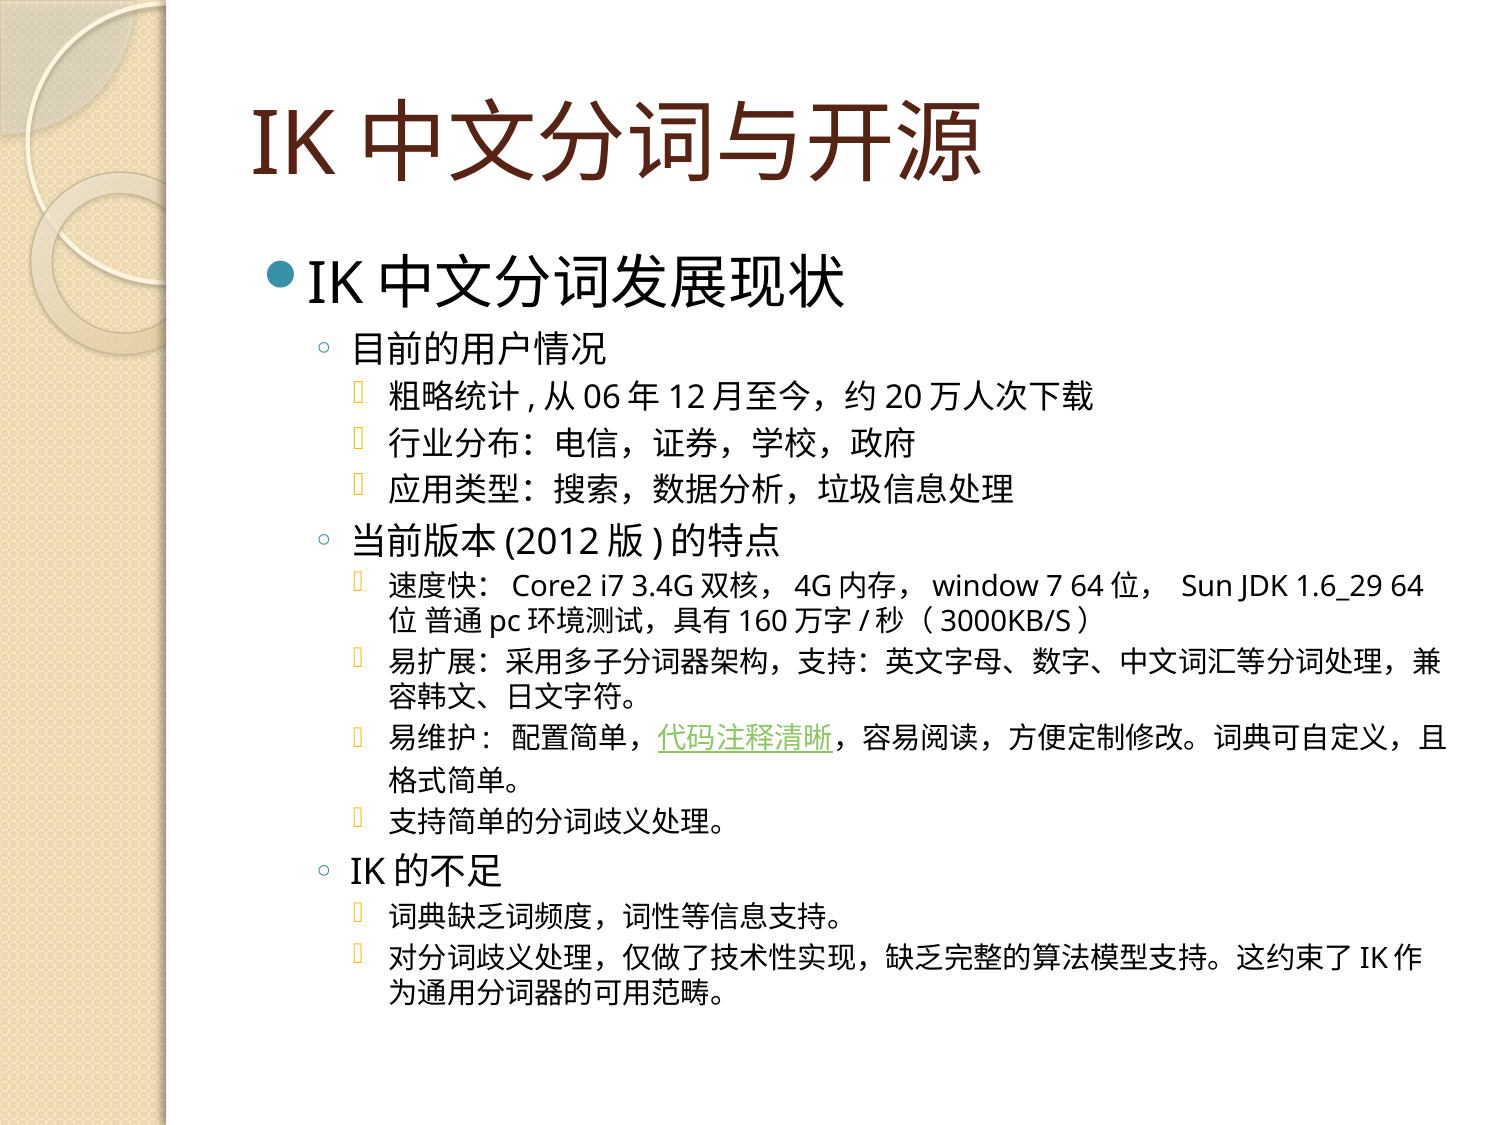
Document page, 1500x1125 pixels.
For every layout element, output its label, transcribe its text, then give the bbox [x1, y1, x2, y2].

list IK中文分词发展现状 目前的用户情况 粗略统计,从06年12月至今，约20万人次下载 行业分布：电信，证券，学校，政府 应用类型：搜索，数据分析，垃圾信息处理 当前版本(2012版)的特点 速度快：Core2 i7 3.4G双核，4G内存，window 7 64位， Sun JDK 1.6_29 64位 普通pc环境测试，具有160万字/秒（3000KB/S） 易扩展：采用多子分词器架构，支持：英文字母、数字、中文词汇等分词处理，兼容韩文、日文字符。 易维护: 配置简单，代码注释清晰，容易阅读，方便定制修改。词典可自定义，且格式简单。 支持简单的分词歧义处理。 IK的不足 词典缺乏词频度，词性等信息支持。 对分词歧义处理，仅做了技术性实现，缺乏完整的算法模型支持。这约束了IK作为通用分词器的可用范畴。 [235, 237, 1466, 1025]
title IK中文分词与开源 [235, 45, 1466, 233]
